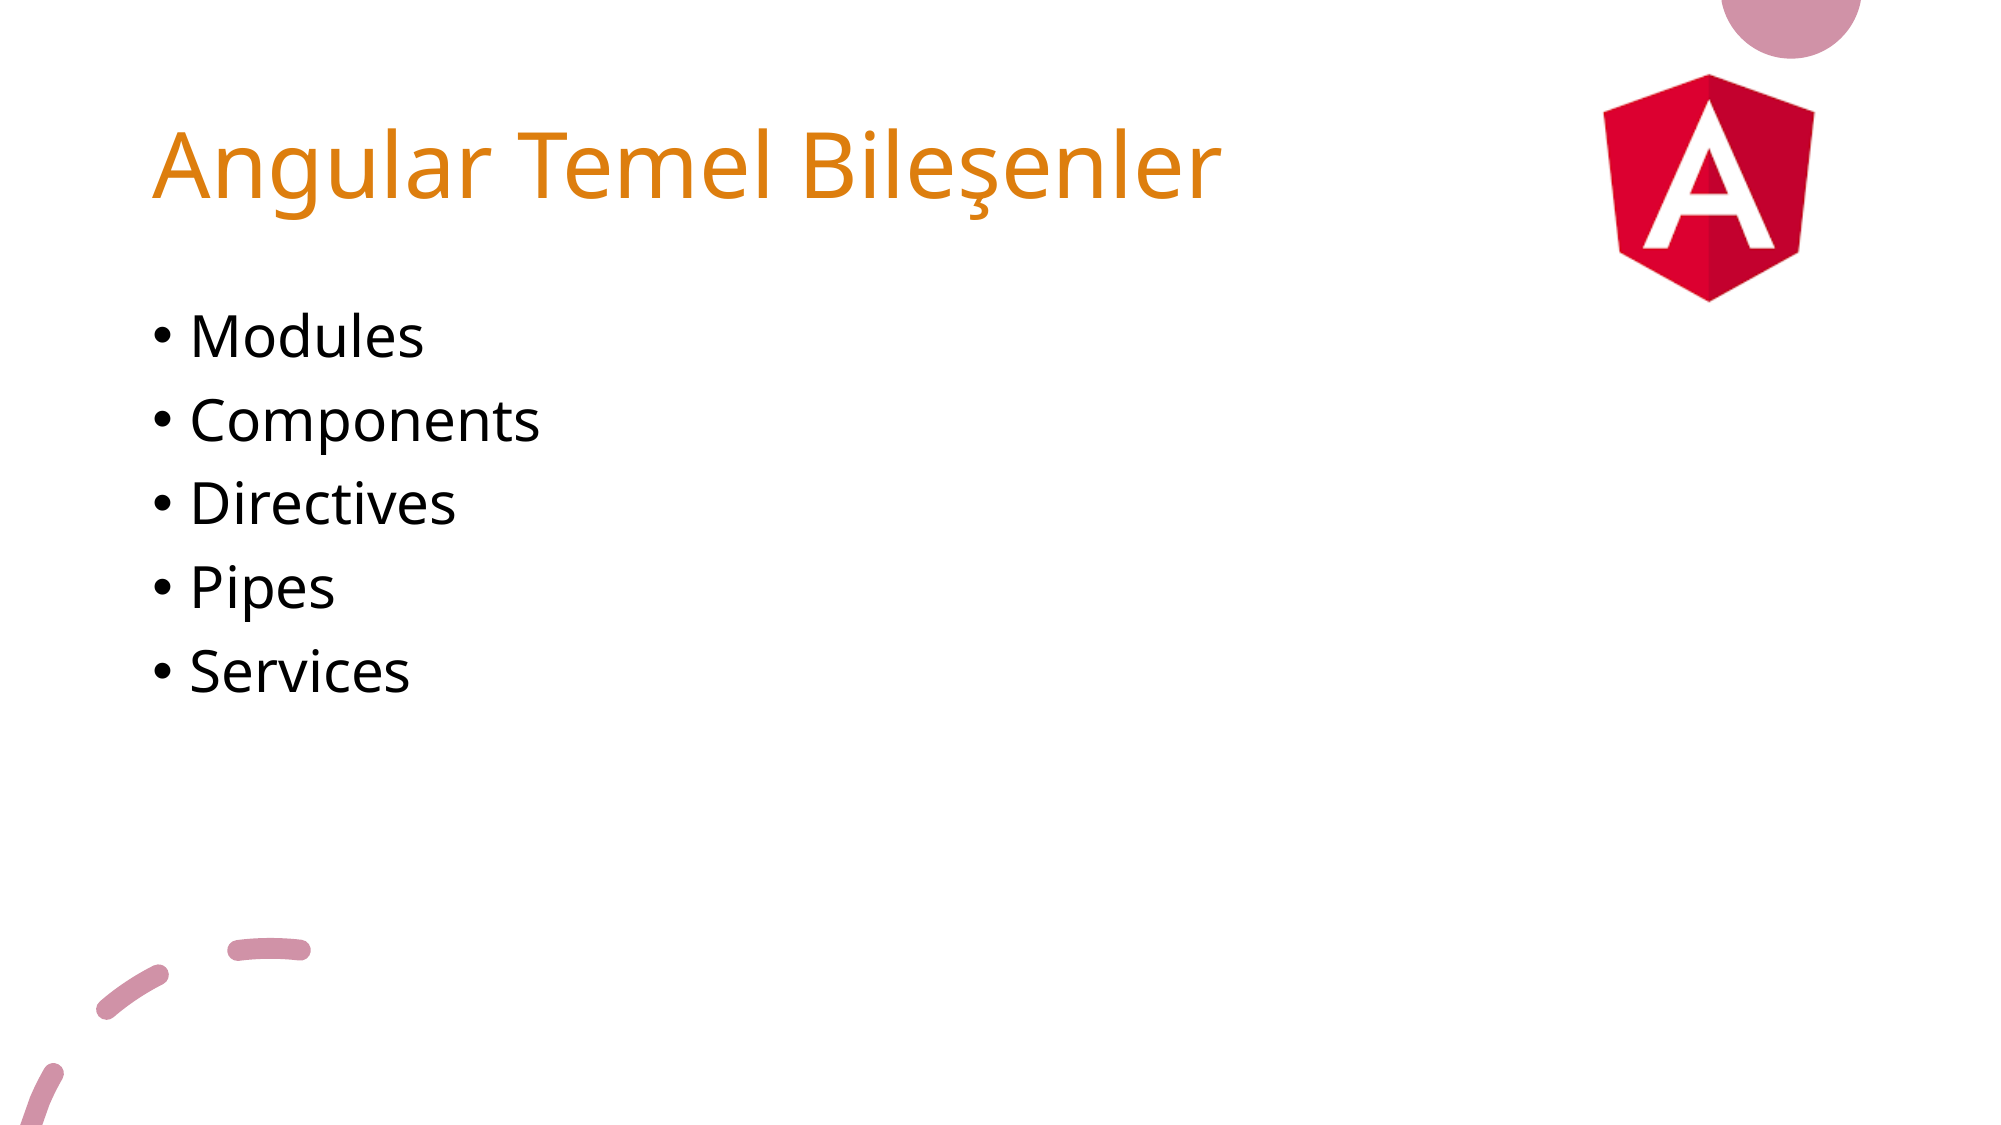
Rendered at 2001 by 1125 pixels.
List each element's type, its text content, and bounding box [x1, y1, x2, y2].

list Modules Components Directives Pipes Services [137, 299, 1863, 933]
title Angular Temel Bileşenler [137, 59, 1863, 278]
picture [1460, 65, 1958, 315]
